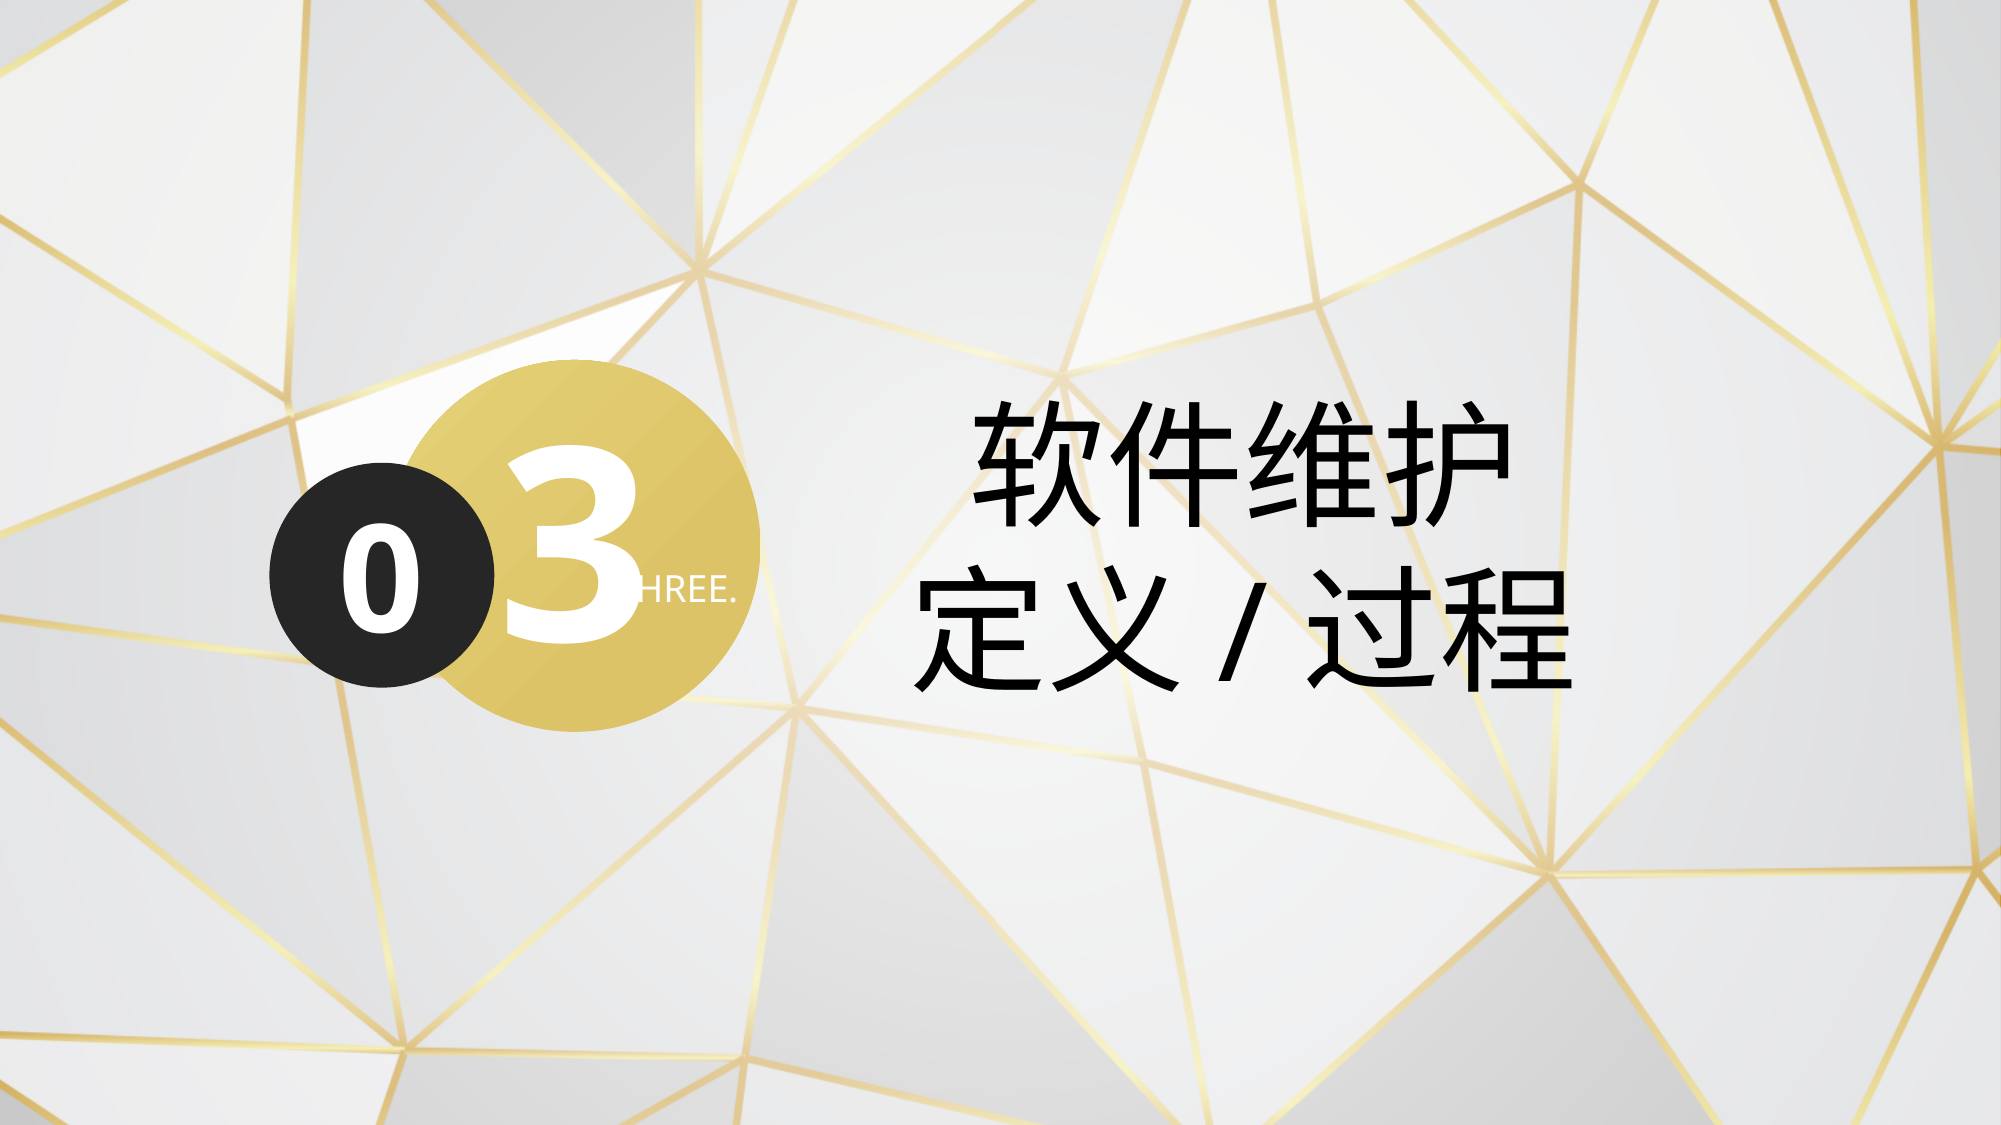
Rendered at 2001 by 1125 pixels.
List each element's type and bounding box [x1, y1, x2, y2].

text_box [269, 462, 495, 688]
picture [0, 0, 2001, 1125]
text_box [333, 359, 816, 732]
